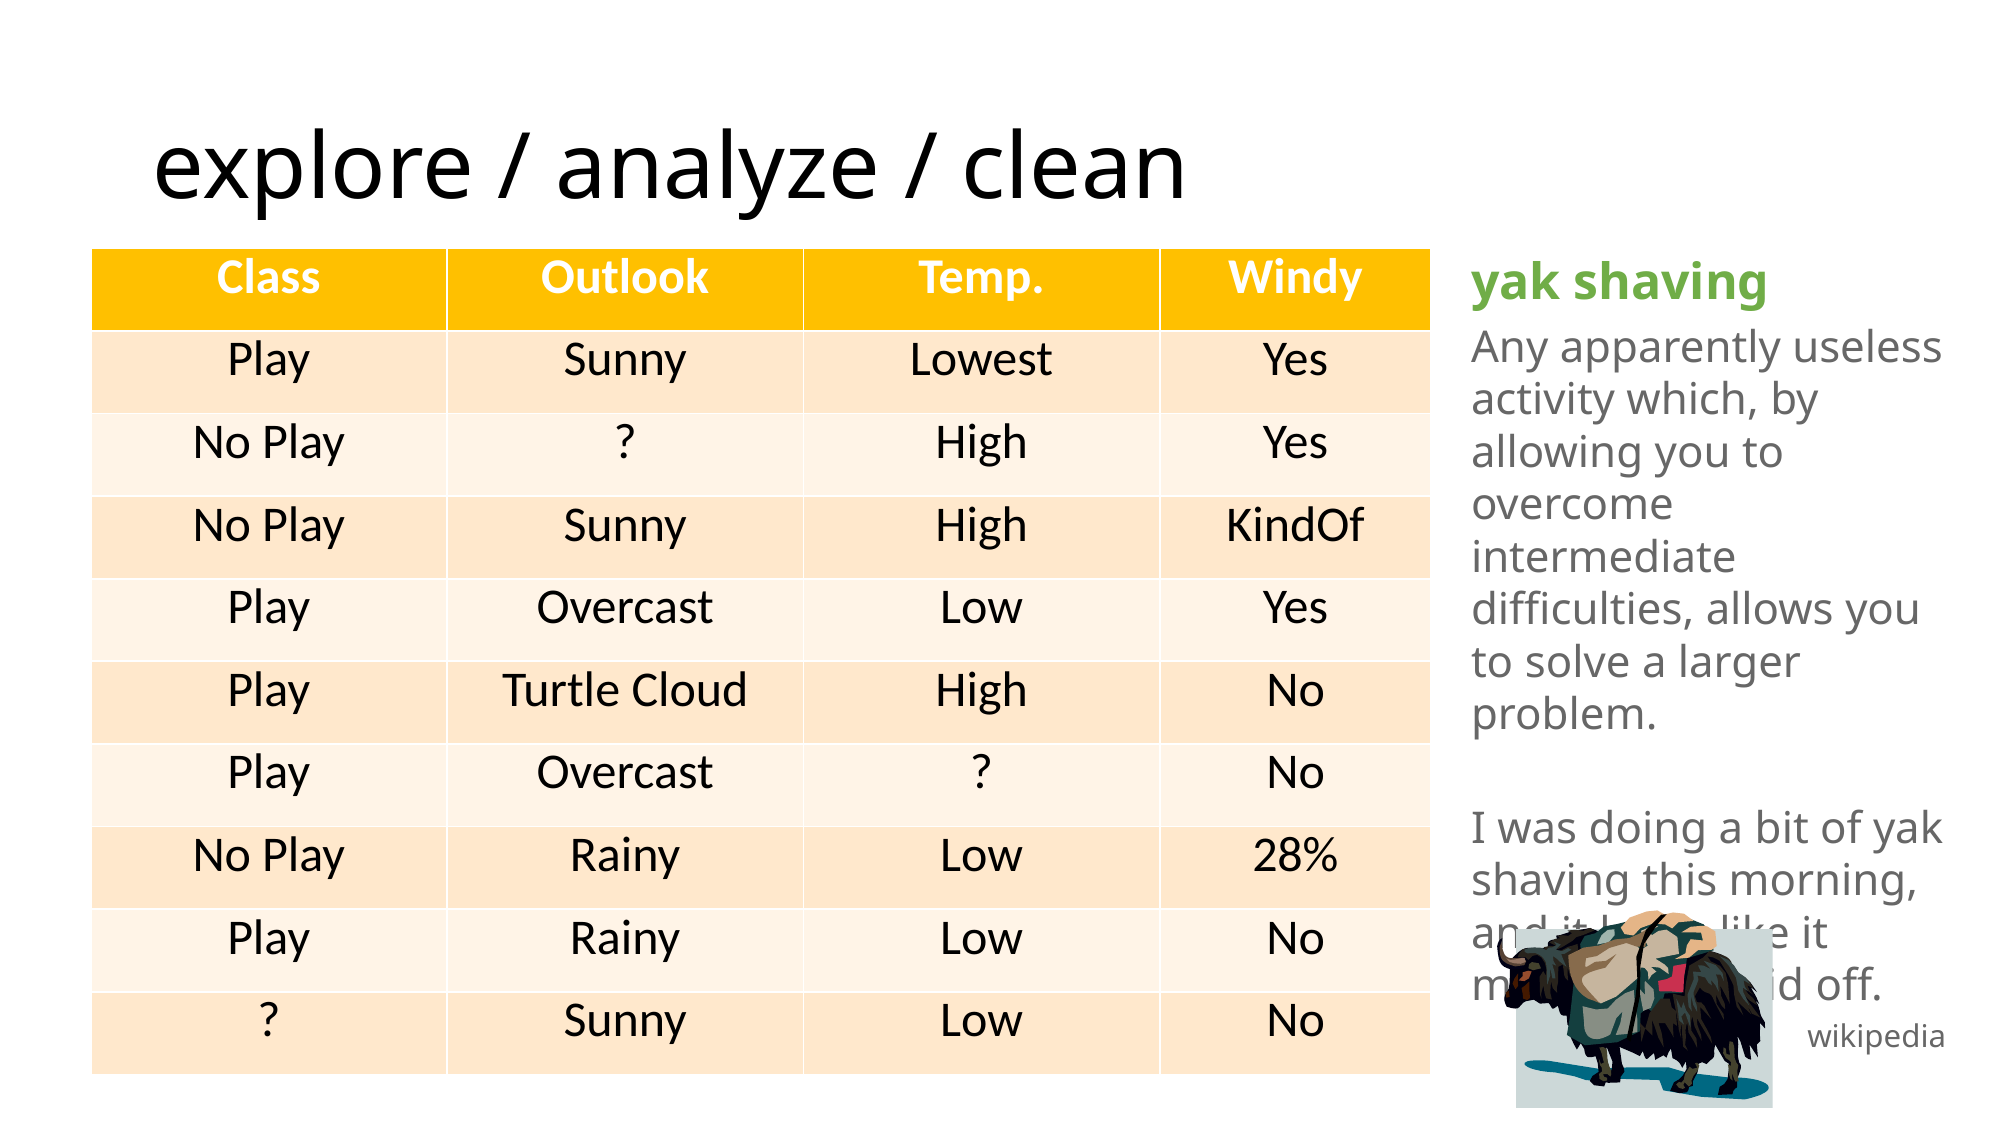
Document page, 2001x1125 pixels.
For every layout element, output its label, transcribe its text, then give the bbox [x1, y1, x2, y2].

table_cell Yes [1161, 332, 1430, 413]
table_cell Low [804, 993, 1159, 1074]
table_cell High [804, 414, 1159, 495]
table_cell No [1161, 910, 1430, 991]
table_cell 28% [1161, 827, 1430, 908]
table_cell Lowest [804, 332, 1159, 413]
table_cell Rainy [448, 827, 803, 908]
table_header Outlook [448, 249, 803, 330]
table_header Windy [1161, 249, 1430, 330]
table_cell Sunny [448, 497, 803, 578]
table_cell Sunny [448, 332, 803, 413]
table_cell Overcast [448, 745, 803, 826]
table_cell Play [92, 332, 446, 413]
table_cell High [804, 662, 1159, 743]
table_cell Yes [1161, 580, 1430, 660]
table_cell ? [804, 745, 1159, 826]
table_cell KindOf [1161, 497, 1430, 578]
table_cell Play [92, 662, 446, 743]
table_cell Yes [1161, 414, 1430, 495]
table_cell Low [804, 827, 1159, 908]
title explore / analyze / clean [137, 59, 1863, 278]
table_cell Overcast [448, 580, 803, 660]
table_cell Low [804, 580, 1159, 660]
table_cell Sunny [448, 993, 803, 1074]
table_cell Rainy [448, 910, 803, 991]
table_cell No Play [92, 497, 446, 578]
table_cell Turtle Cloud [448, 662, 803, 743]
table_cell Play [92, 580, 446, 660]
picture [1497, 910, 1773, 1109]
table_cell No Play [92, 827, 446, 908]
table_cell Play [92, 910, 446, 991]
table_header Temp. [804, 249, 1159, 330]
table_cell No [1161, 993, 1430, 1074]
table_cell Low [804, 910, 1159, 991]
table_cell No [1161, 745, 1430, 826]
table_cell ? [448, 414, 803, 495]
text_box yak shaving Any apparently useless activity which, by allowing you to overcome intermediate difficulties, allows you to solve a larger problem. I was doing a bit of yak shaving this morning, and it looks like it might have paid off. wikipedia [1449, 242, 1962, 954]
table_cell No [1161, 662, 1430, 743]
table_header Class [92, 249, 446, 330]
table_cell High [804, 497, 1159, 578]
table_cell No Play [92, 414, 446, 495]
table_cell ? [92, 993, 446, 1074]
table_cell Play [92, 745, 446, 826]
